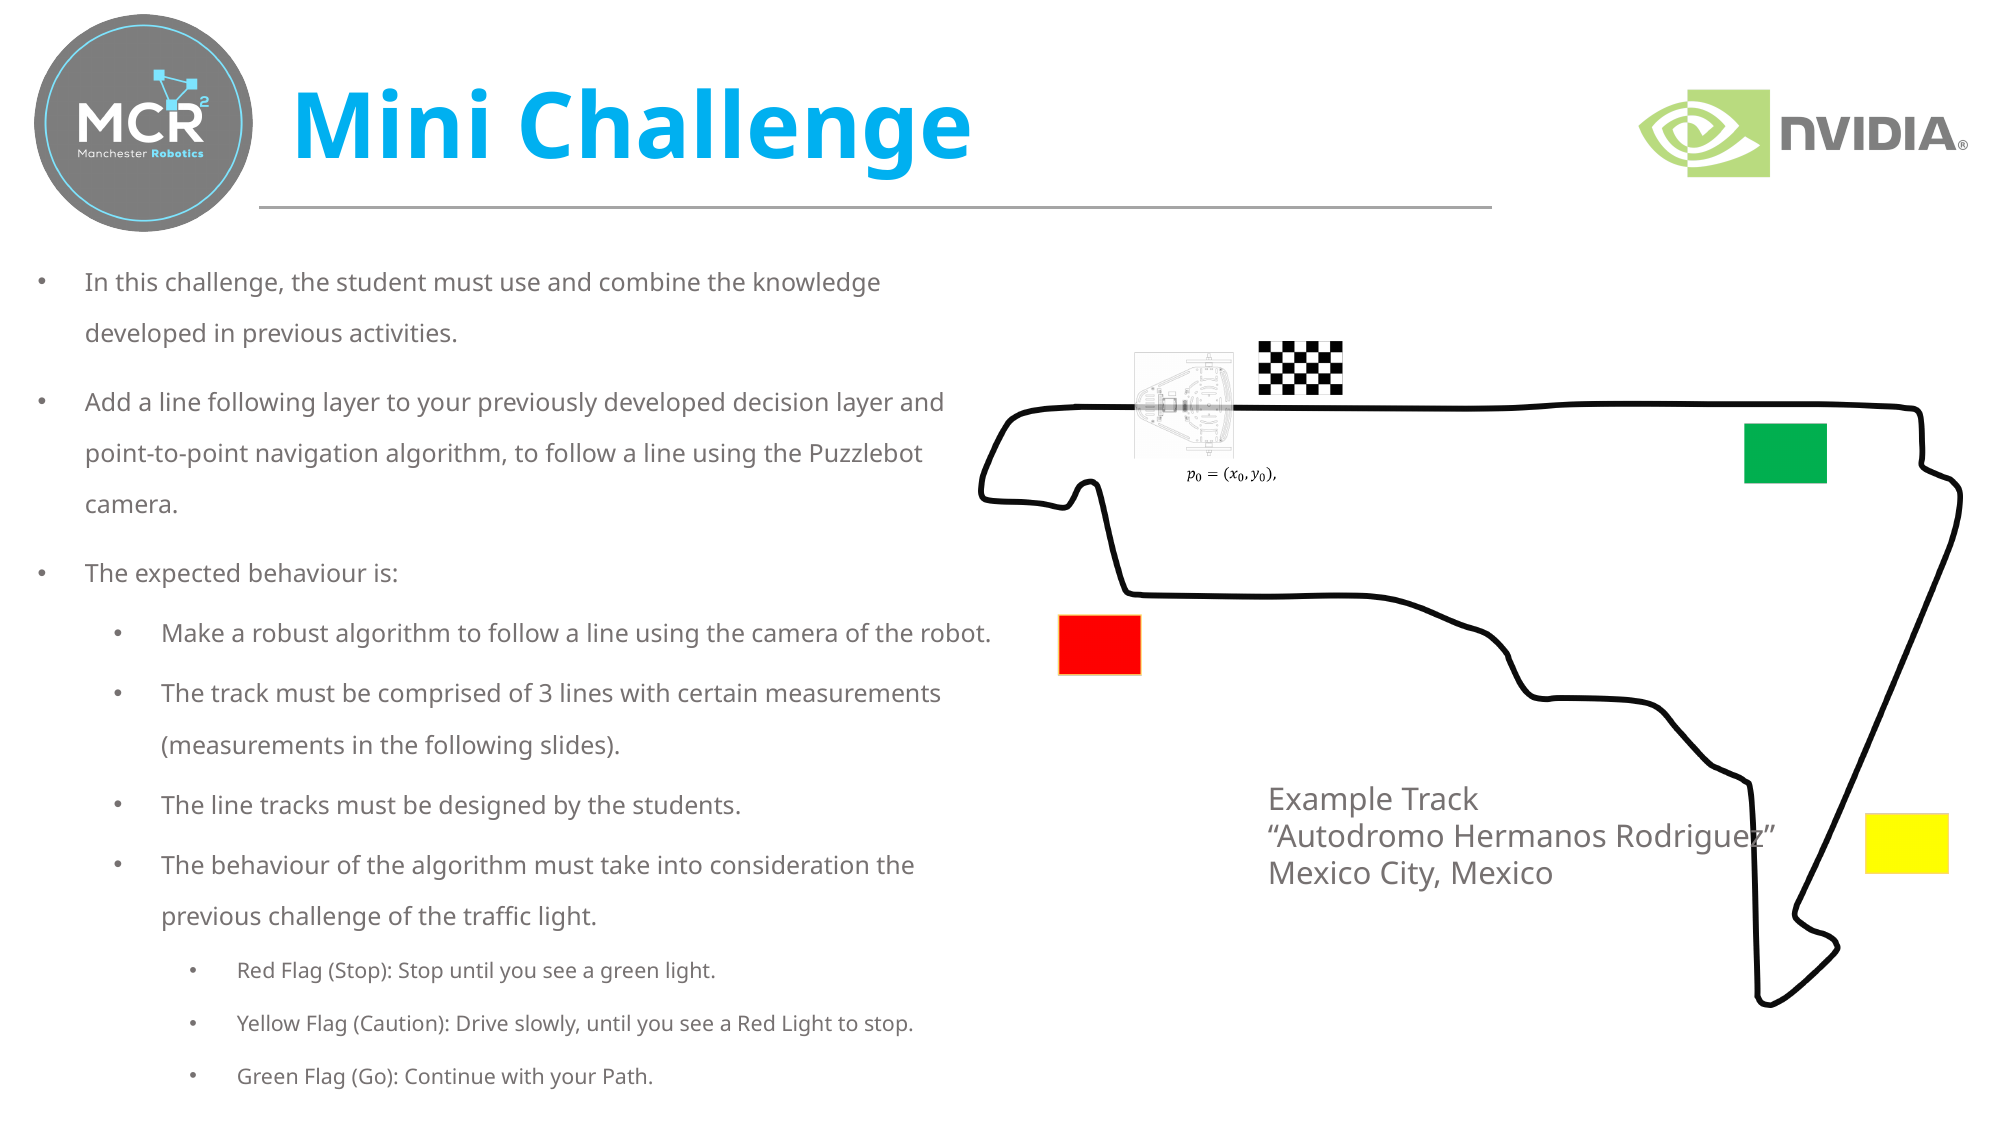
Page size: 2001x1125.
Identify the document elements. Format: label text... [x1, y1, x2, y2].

title Mini Challenge [275, 19, 1615, 238]
list In this challenge, the student must use and combine the knowledge developed in previous activities. Add a line following layer to your previously developed decision layer and point-to-point navigation algorithm, to follow a line using the Puzzlebot camera. The expected behaviour is: Make a robust algorithm to follow a line using the camera of the robot. The track must be comprised of 3 lines with certain measurements (measurements in the following slides). The line tracks must be designed by the students. The behaviour of the algorithm must take into consideration the previous challenge of the traffic light. Red Flag (Stop): Stop until you see a green light. Yellow Flag (Caution): Drive slowly, until you see a Red Light to stop. Green Flag (Go): Continue with your Path. [22, 237, 1022, 1114]
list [978, 341, 1963, 1008]
